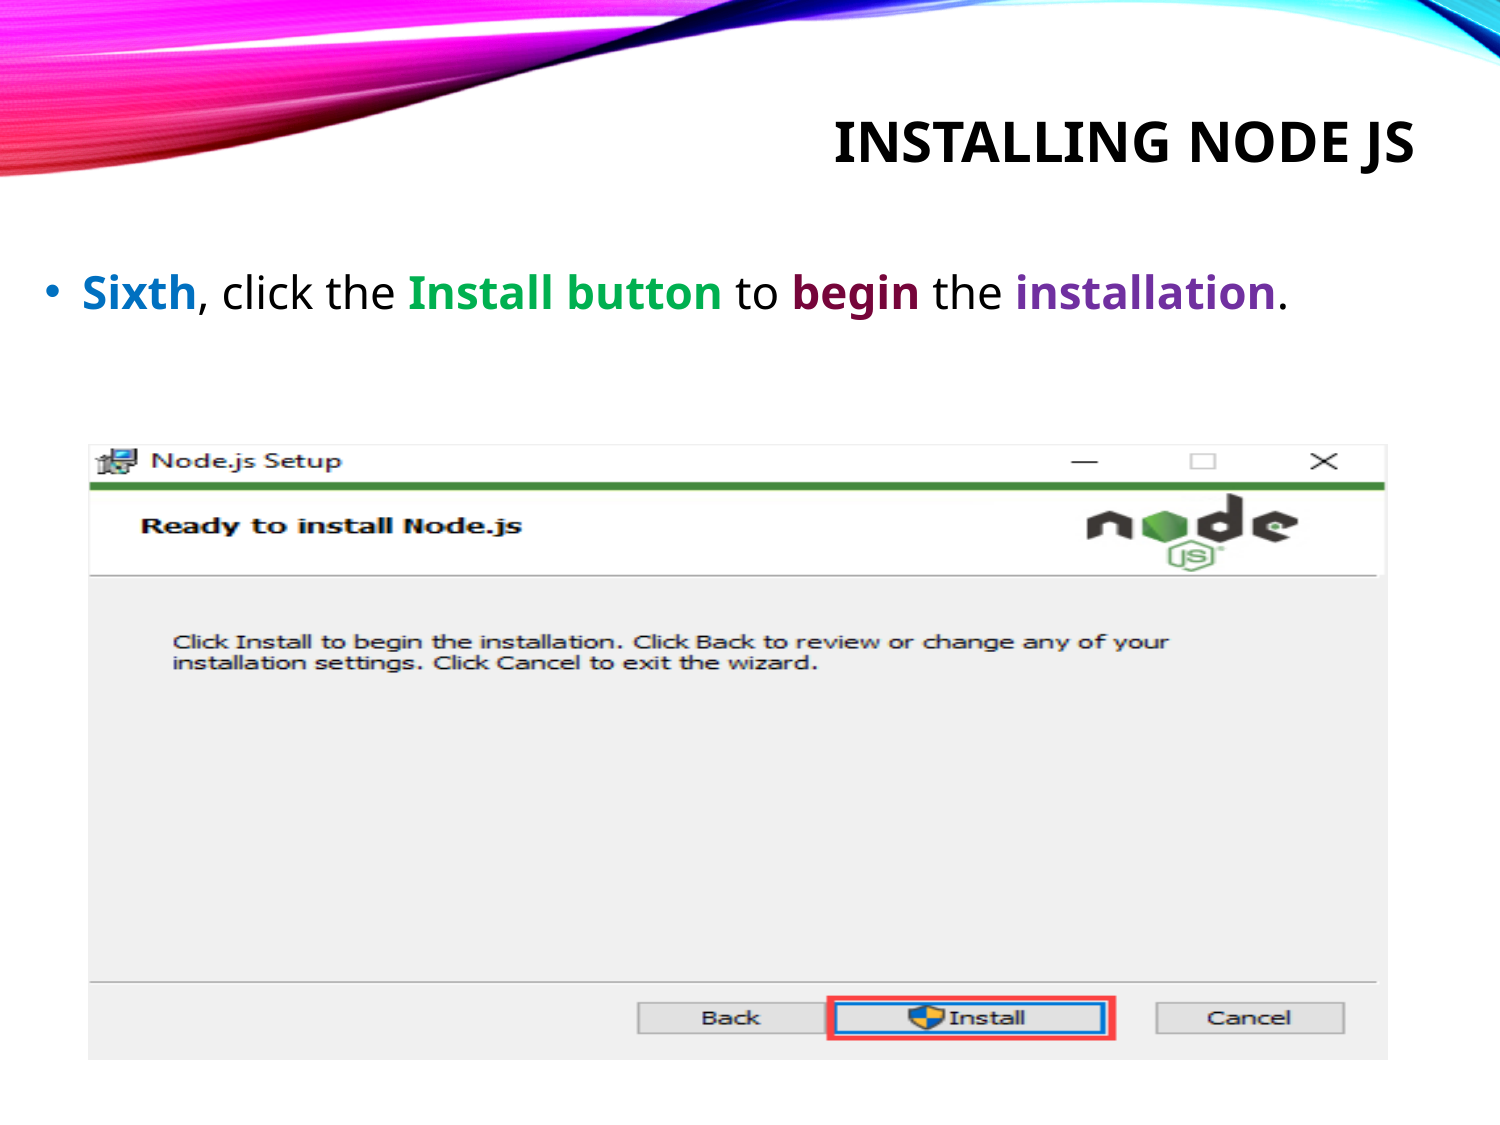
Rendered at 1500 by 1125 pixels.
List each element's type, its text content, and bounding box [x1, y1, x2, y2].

title Installing node js [383, 38, 1431, 250]
picture [0, 0, 1500, 178]
picture [88, 444, 1389, 1060]
list Sixth, click the Install button to begin the installation. [29, 250, 1475, 1111]
